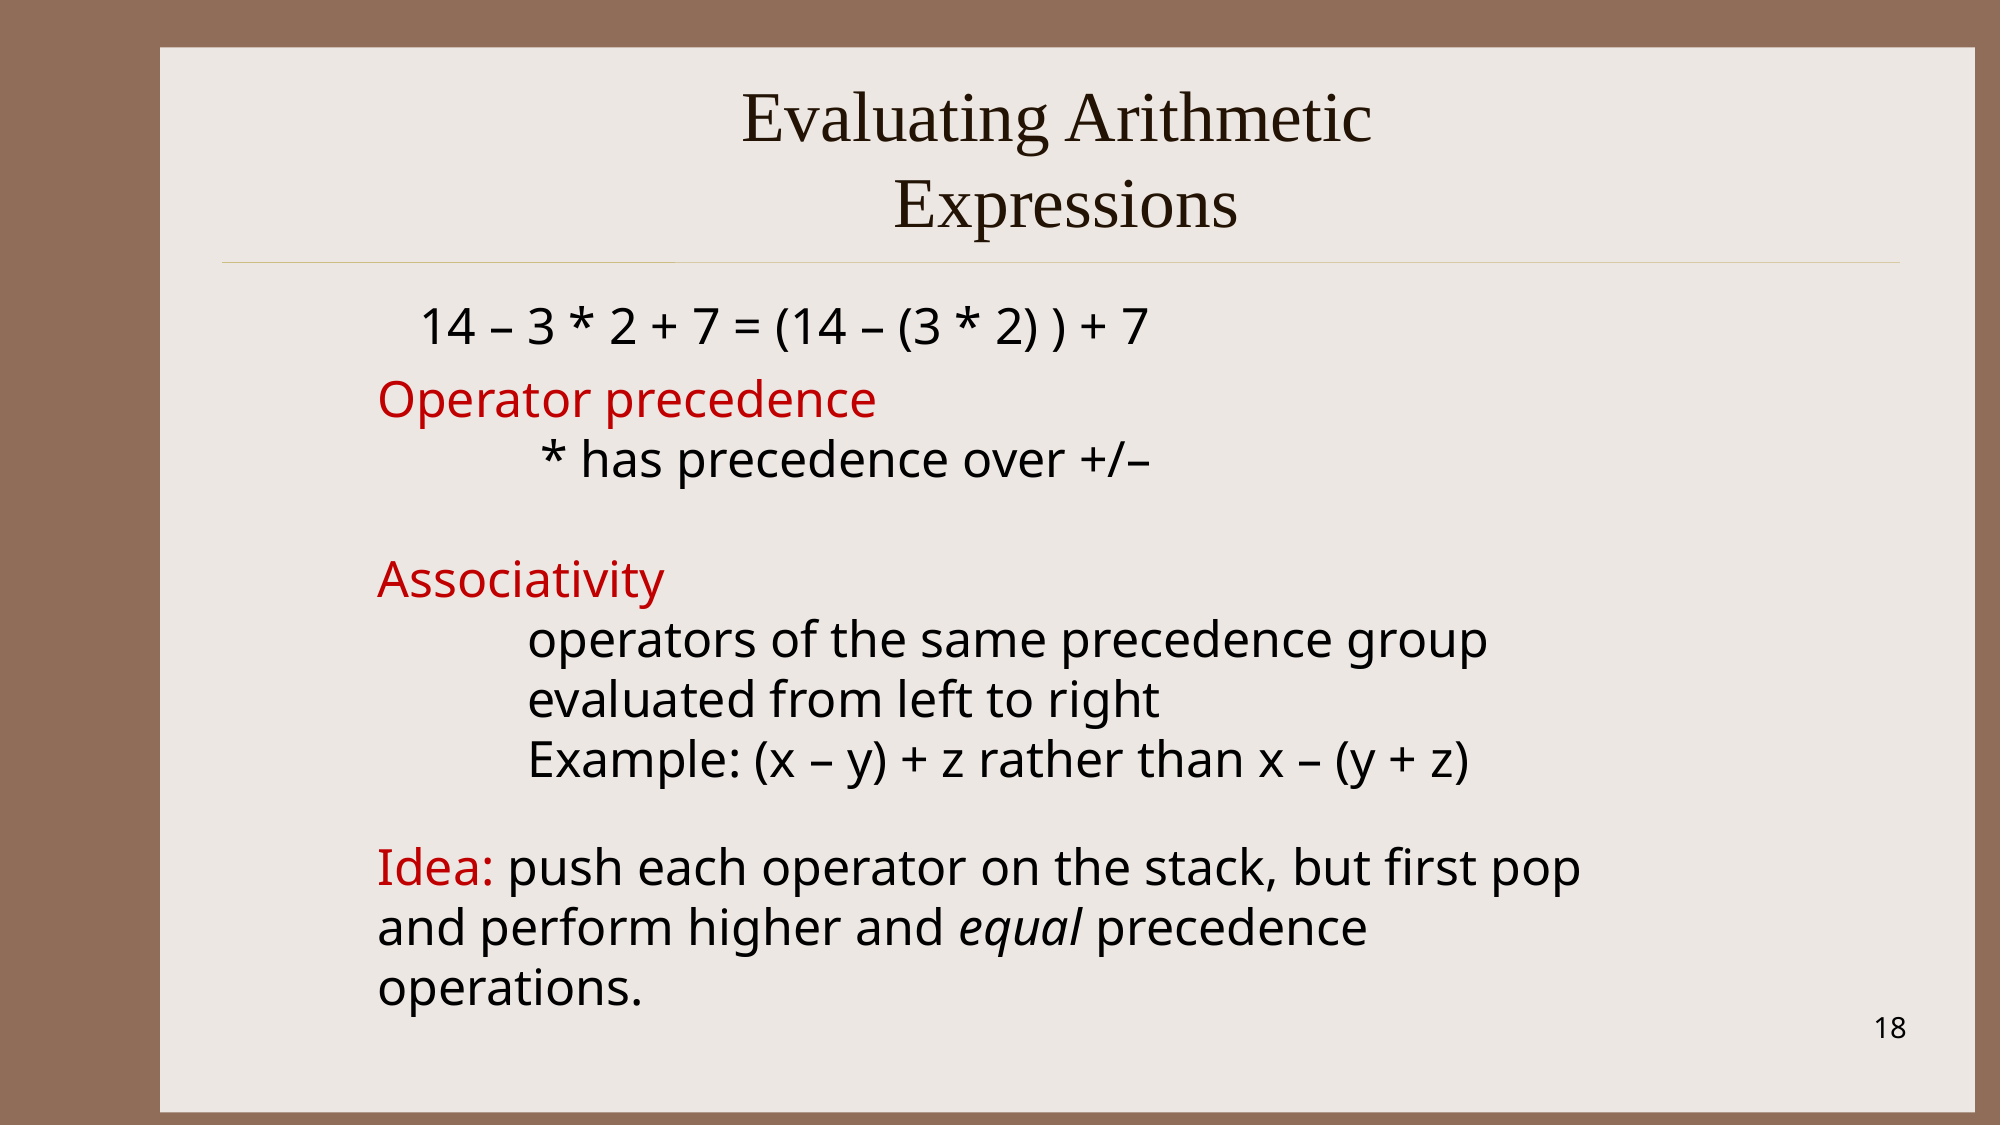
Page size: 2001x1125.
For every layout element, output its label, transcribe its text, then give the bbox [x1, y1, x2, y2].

title Evaluating Arithmetic Expressions [233, 62, 1900, 250]
text_box Idea: push each operator on the stack, but first pop and perform higher and equal precedence operations. [362, 828, 1663, 1023]
text_box Operator precedence * has precedence over +/– Associativity operators of the same precedence group evaluated from left to right Example: (x – y) + z rather than x – (y + z) [362, 360, 1663, 795]
text_box 14 – 3 * 2 + 7 = (14 – (3 * 2) ) + 7 [404, 287, 1178, 360]
slide_number 18 [1505, 1001, 1922, 1077]
